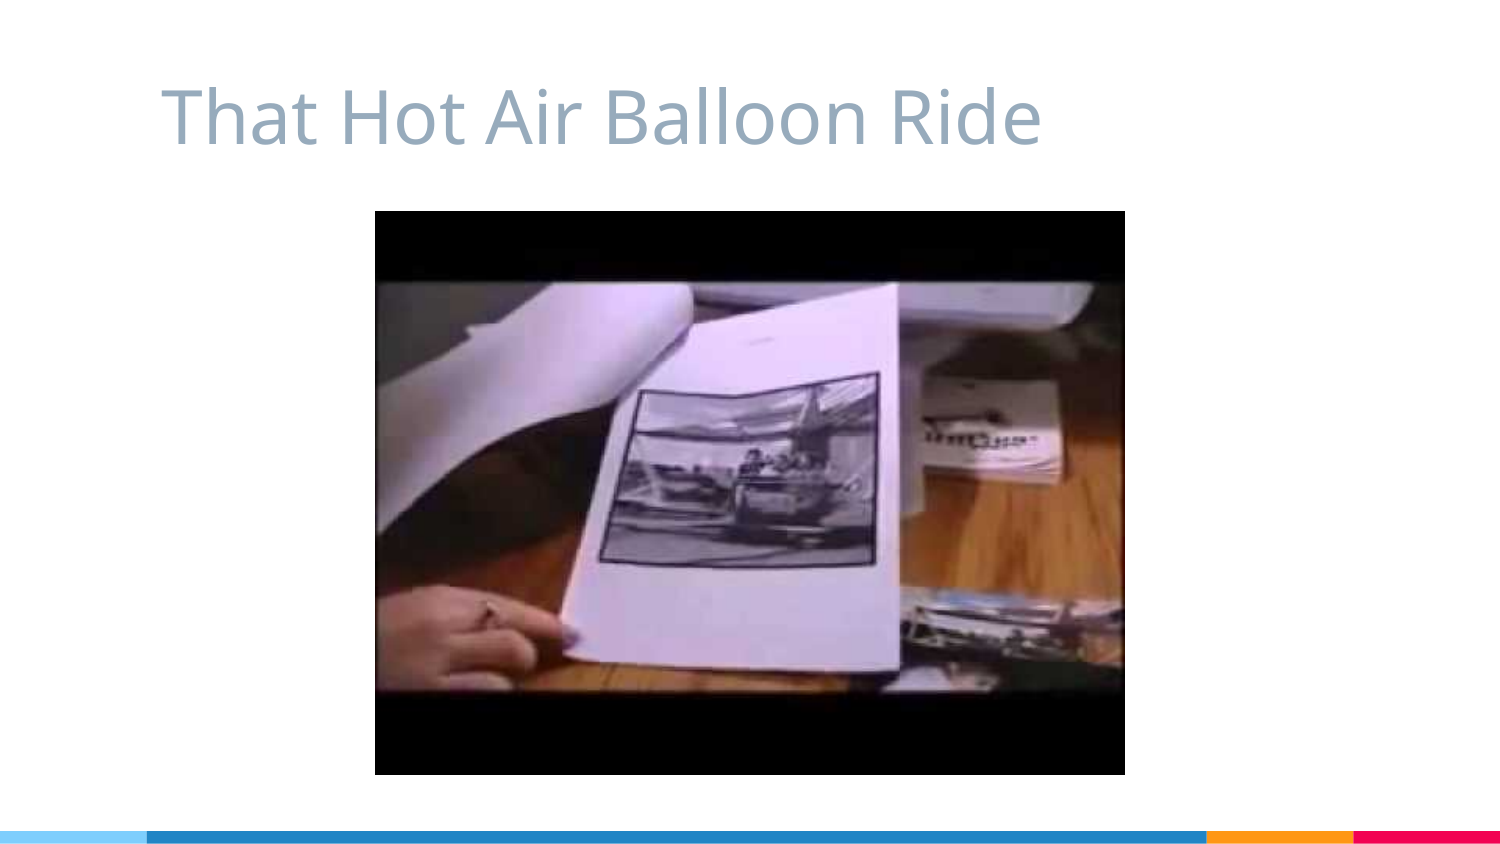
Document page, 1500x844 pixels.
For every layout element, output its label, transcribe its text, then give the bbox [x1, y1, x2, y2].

title That Hot Air Balloon Ride [146, 33, 1207, 175]
picture [374, 211, 1126, 775]
